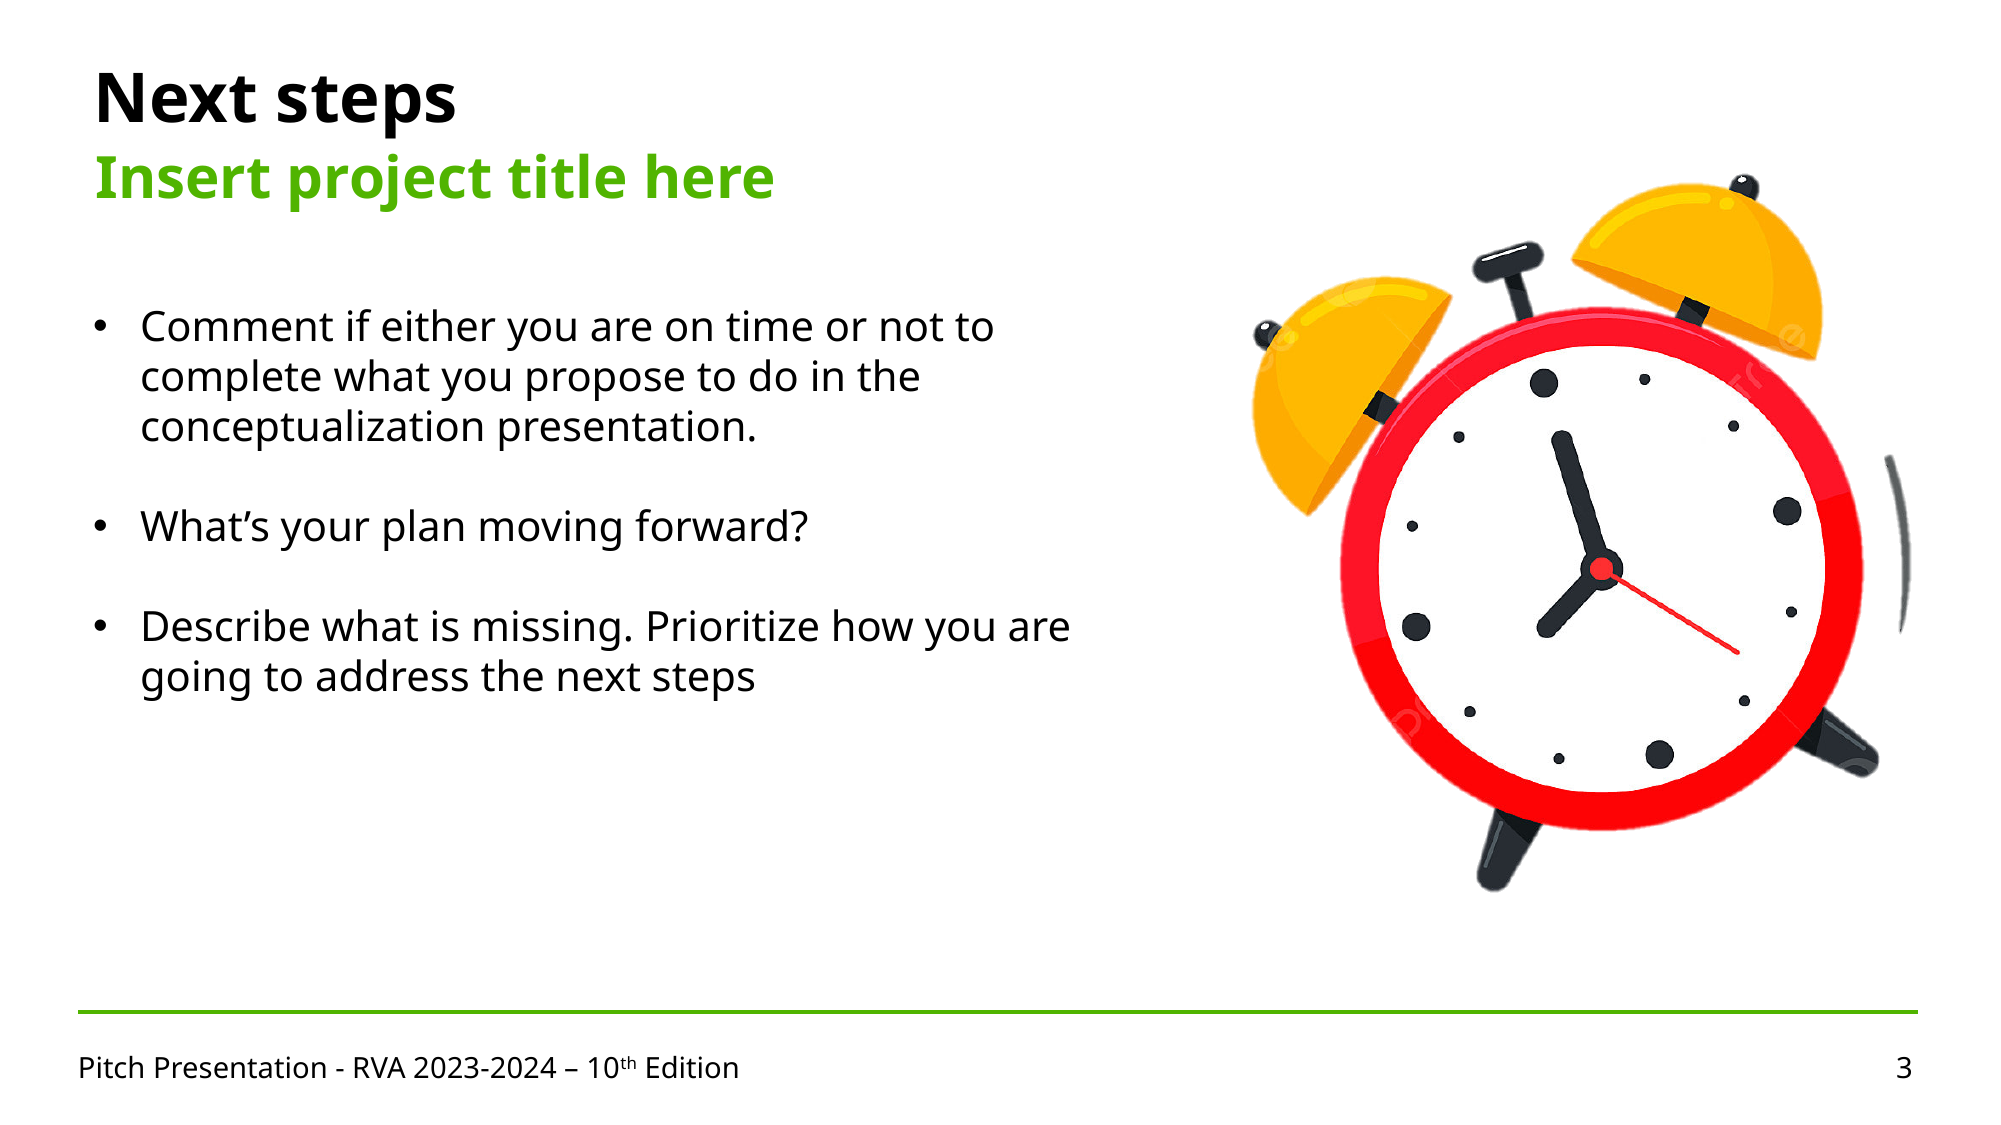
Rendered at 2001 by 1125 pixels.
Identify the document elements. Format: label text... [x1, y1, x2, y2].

text_box Insert project title here [95, 140, 1090, 281]
picture [1090, 21, 2000, 1042]
text_box 3 [1807, 1042, 1928, 1093]
text_box Comment if either you are on time or not to complete what you propose to do in the conceptualization presentation. What’s your plan moving forward? Describe what is missing. Prioritize how you are going to address the next steps [78, 292, 1090, 958]
text_box Pitch Presentation - RVA 2023-2024 – 10th Edition [63, 1041, 791, 1093]
text_box Next steps [78, 54, 1090, 146]
